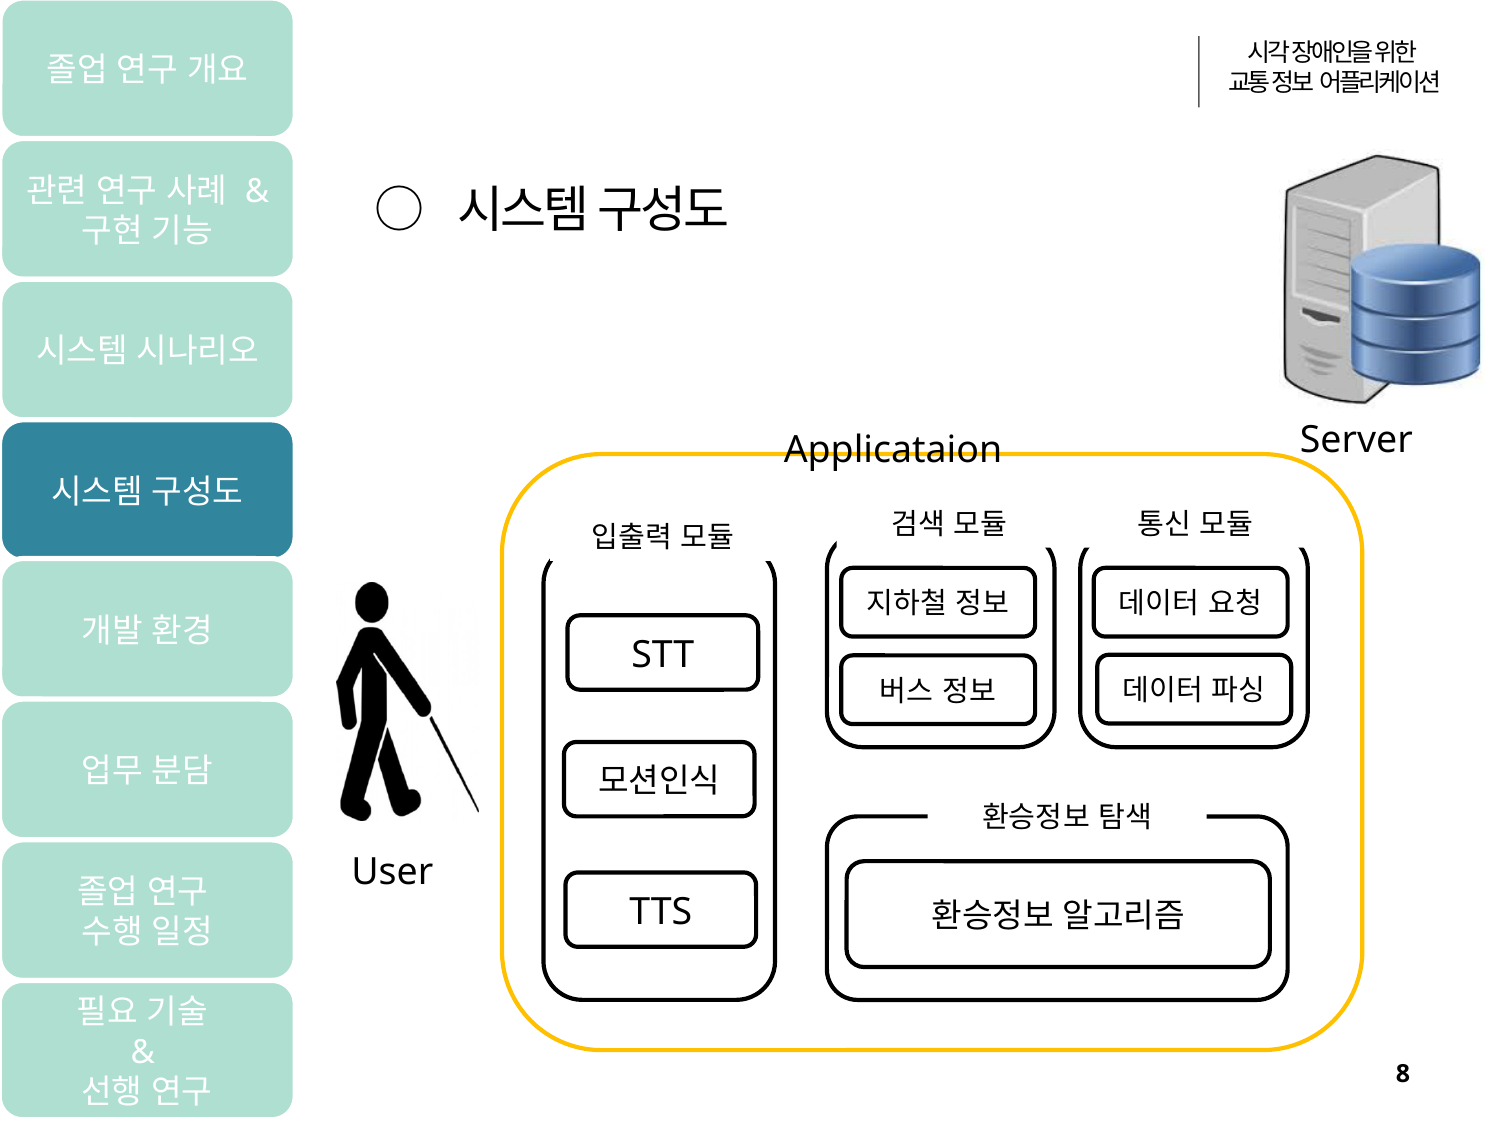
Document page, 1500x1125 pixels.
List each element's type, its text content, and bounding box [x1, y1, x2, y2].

text_box 데이터 파싱 [1095, 652, 1294, 726]
picture [1279, 149, 1485, 410]
text_box 개발 환경 [0, 556, 298, 699]
text_box 환승정보 알고리즘 [844, 859, 1272, 970]
text_box 데이터 요청 [1091, 565, 1290, 639]
text_box [1078, 548, 1310, 750]
text_box [824, 814, 1290, 1003]
text_box 업무 분담 [0, 696, 298, 840]
text_box 입출력 모듈 [550, 511, 776, 561]
text_box 통신 모듈 [1071, 497, 1320, 548]
picture [336, 582, 479, 821]
text_box [824, 541, 1057, 750]
text_box User [336, 839, 451, 900]
text_box Server [1285, 418, 1479, 468]
text_box 시스템 시나리오 [0, 277, 298, 420]
text_box 시스템 구성도 [0, 417, 298, 559]
slide_number 8 [1074, 1042, 1425, 1103]
text_box 검색 모듈 [836, 497, 1063, 548]
text_box 관련 연구 사례 & 구현 기능 [0, 136, 298, 279]
text_box [541, 558, 778, 1002]
text_box [499, 451, 1365, 1053]
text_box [1198, 28, 1471, 108]
text_box 버스 정보 [839, 653, 1038, 727]
text_box 환승정보 탐색 [927, 791, 1207, 841]
text_box 졸업 연구 개요 [0, 0, 298, 139]
text_box 필요 기술 & 선행 연구 [0, 978, 298, 1122]
text_box 졸업 연구 수행 일정 [0, 837, 298, 980]
text_box Applicataion [768, 417, 1065, 478]
text_box ○ 시스템 구성도 [359, 169, 986, 246]
text_box 지하철 정보 [839, 565, 1038, 639]
